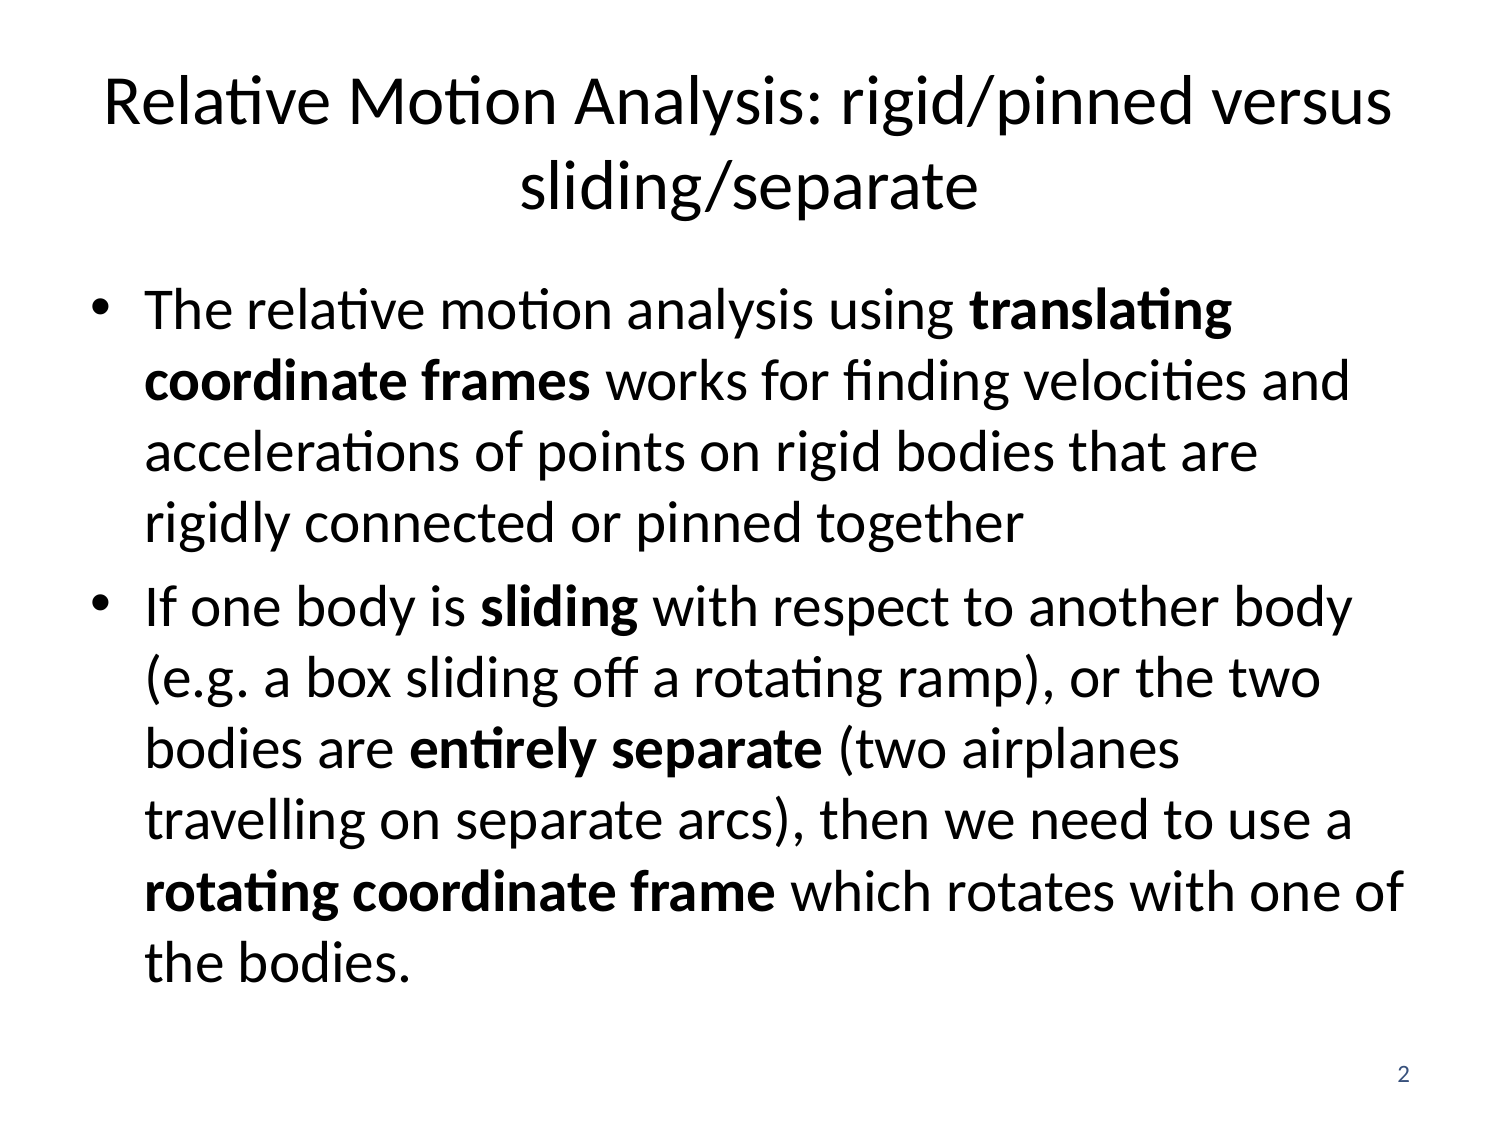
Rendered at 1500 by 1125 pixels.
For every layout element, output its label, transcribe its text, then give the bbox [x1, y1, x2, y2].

title Relative Motion Analysis: rigid/pinned versus sliding/separate [75, 45, 1425, 233]
slide_number 2 [1074, 1042, 1425, 1103]
list The relative motion analysis using translating coordinate frames works for finding velocities and accelerations of points on rigid bodies that are rigidly connected or pinned together If one body is sliding with respect to another body (e.g. a box sliding off a rotating ramp), or the two bodies are entirely separate (two airplanes travelling on separate arcs), then we need to use a rotating coordinate frame which rotates with one of the bodies. [75, 262, 1425, 1005]
